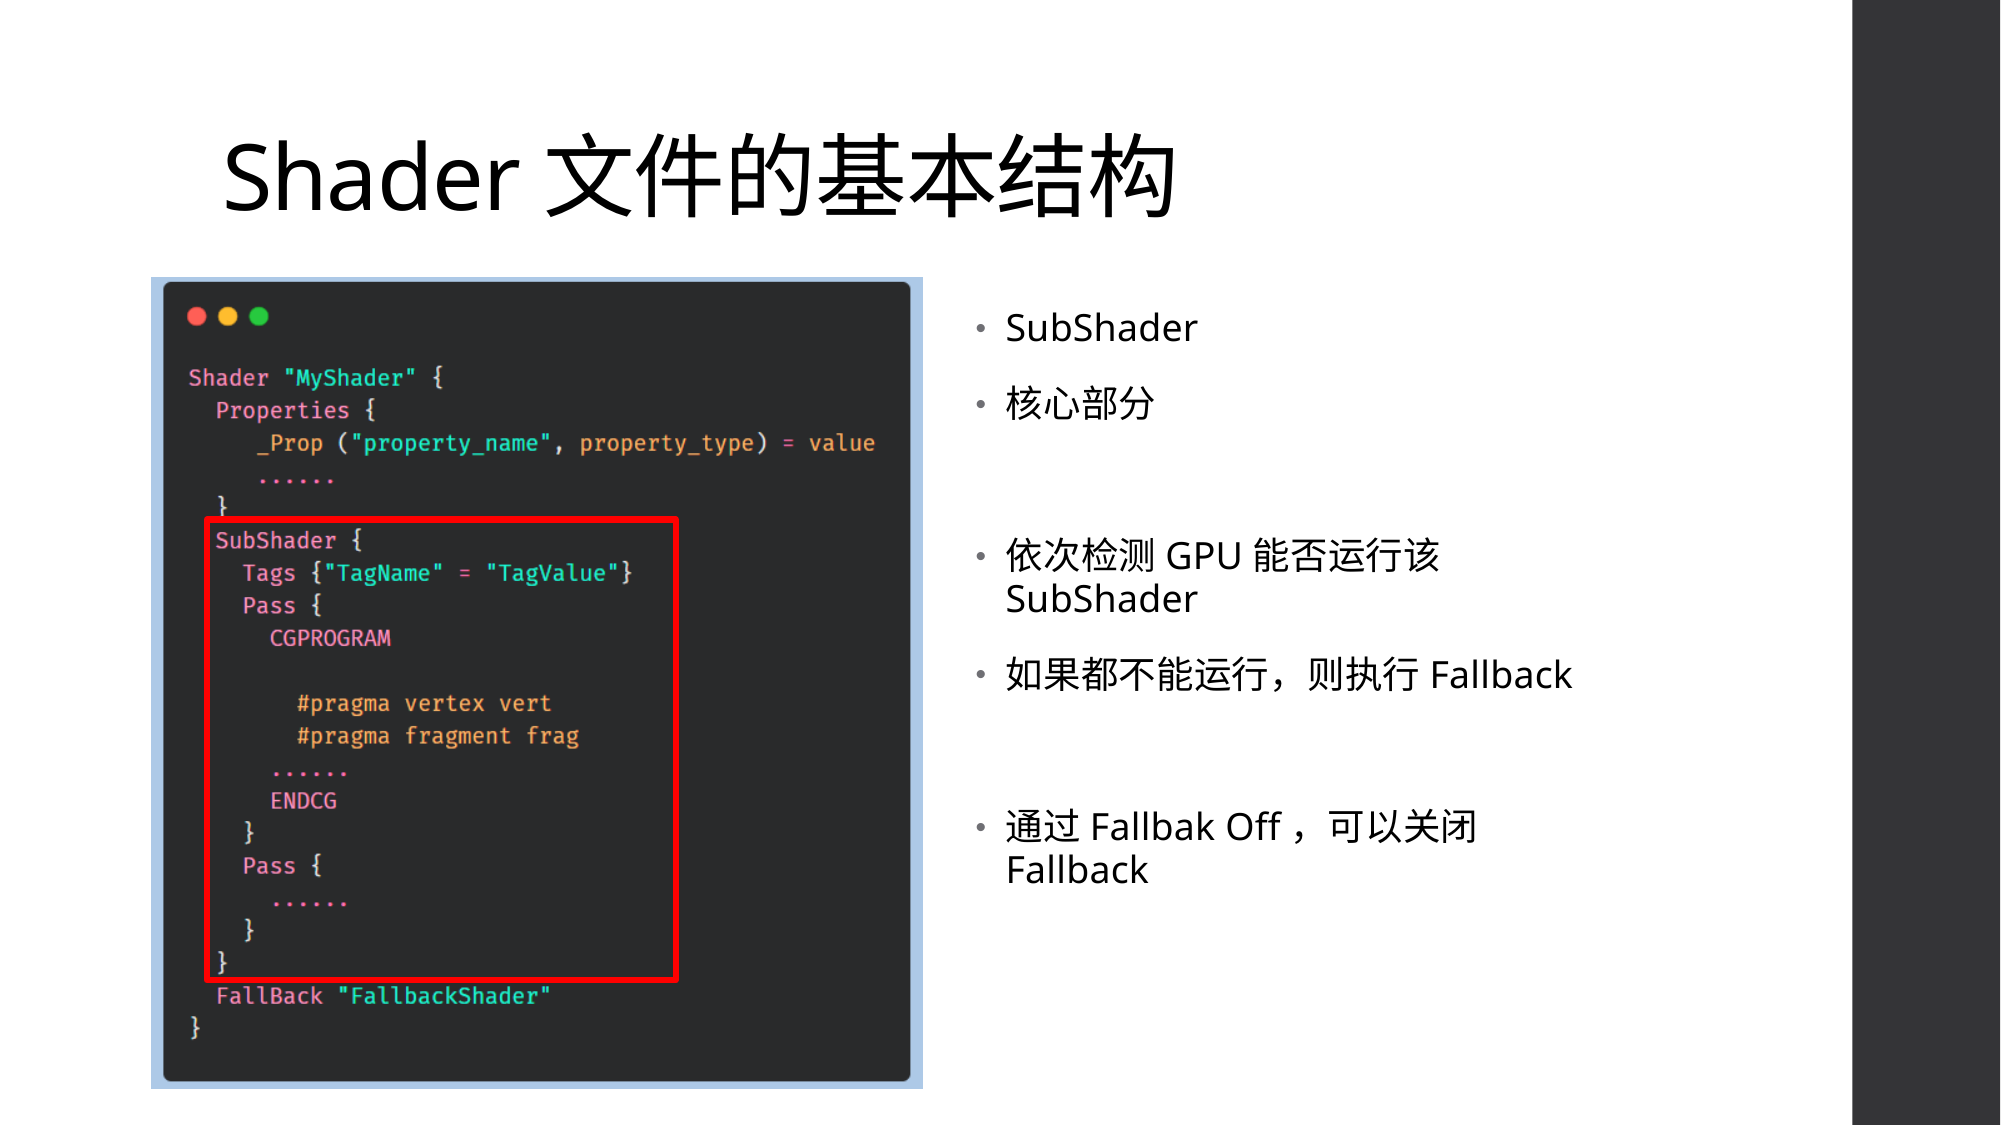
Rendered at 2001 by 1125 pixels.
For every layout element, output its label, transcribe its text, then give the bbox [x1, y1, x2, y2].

picture [151, 277, 923, 1089]
list SubShader 核心部分 依次检测GPU能否运行该SubShader 如果都不能运行，则执行Fallback 通过Fallbak Off，可以关闭Fallback [960, 299, 1617, 1014]
title Shader文件的基本结构 [206, 60, 1797, 238]
